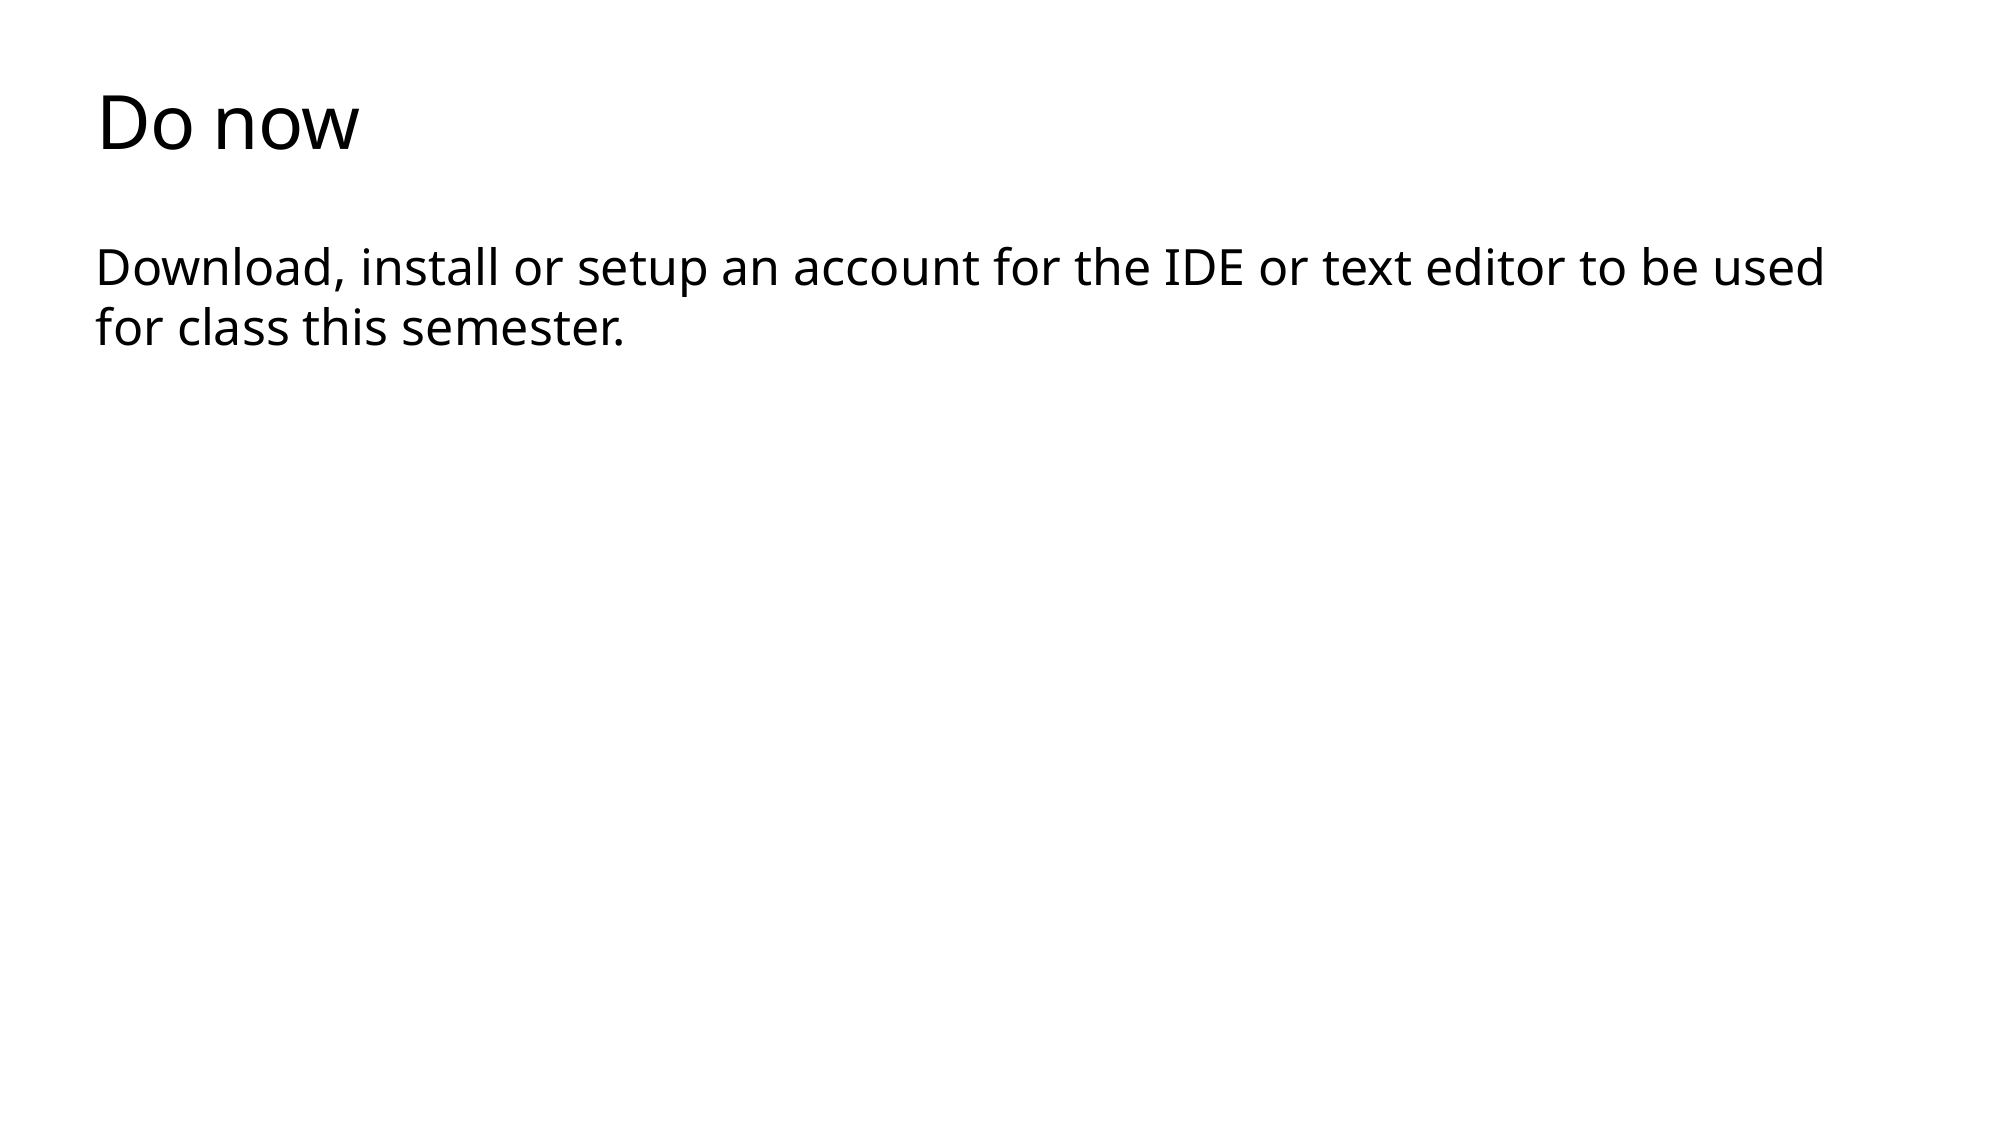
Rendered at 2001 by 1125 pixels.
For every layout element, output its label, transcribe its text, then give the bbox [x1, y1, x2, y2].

list Download, install or setup an account for the IDE or text editor to be used for class this semester. [95, 235, 1904, 357]
title Do now [96, 75, 1904, 166]
